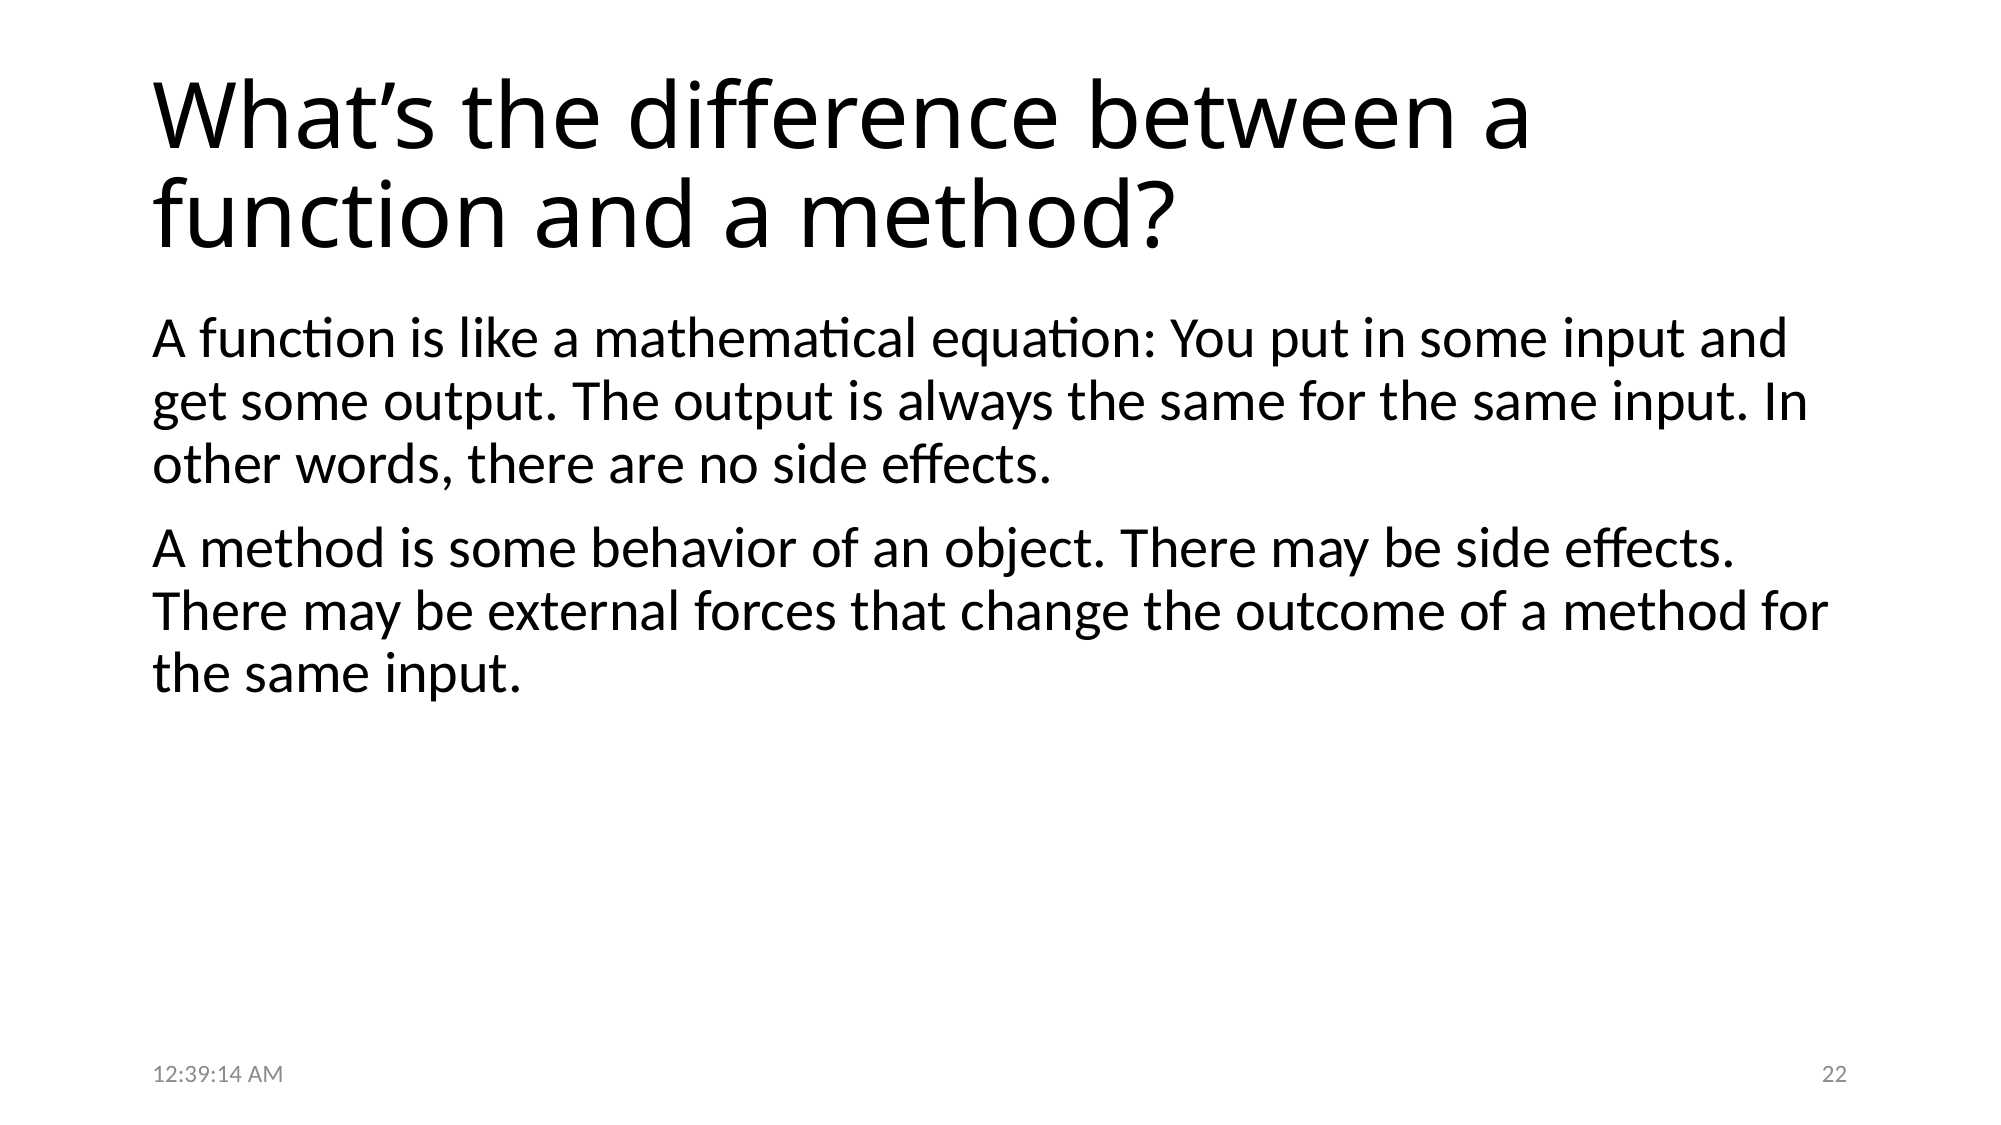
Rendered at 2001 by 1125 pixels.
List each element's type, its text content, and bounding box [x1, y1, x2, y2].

list A function is like a mathematical equation: You put in some input and get some output. The output is always the same for the same input. In other words, there are no side effects. A method is some behavior of an object. There may be side effects. There may be external forces that change the outcome of a method for the same input. [137, 299, 1863, 1014]
title What’s the difference between a function and a method? [137, 59, 1863, 278]
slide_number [137, 1042, 588, 1103]
slide_number 22 [1412, 1042, 1863, 1103]
